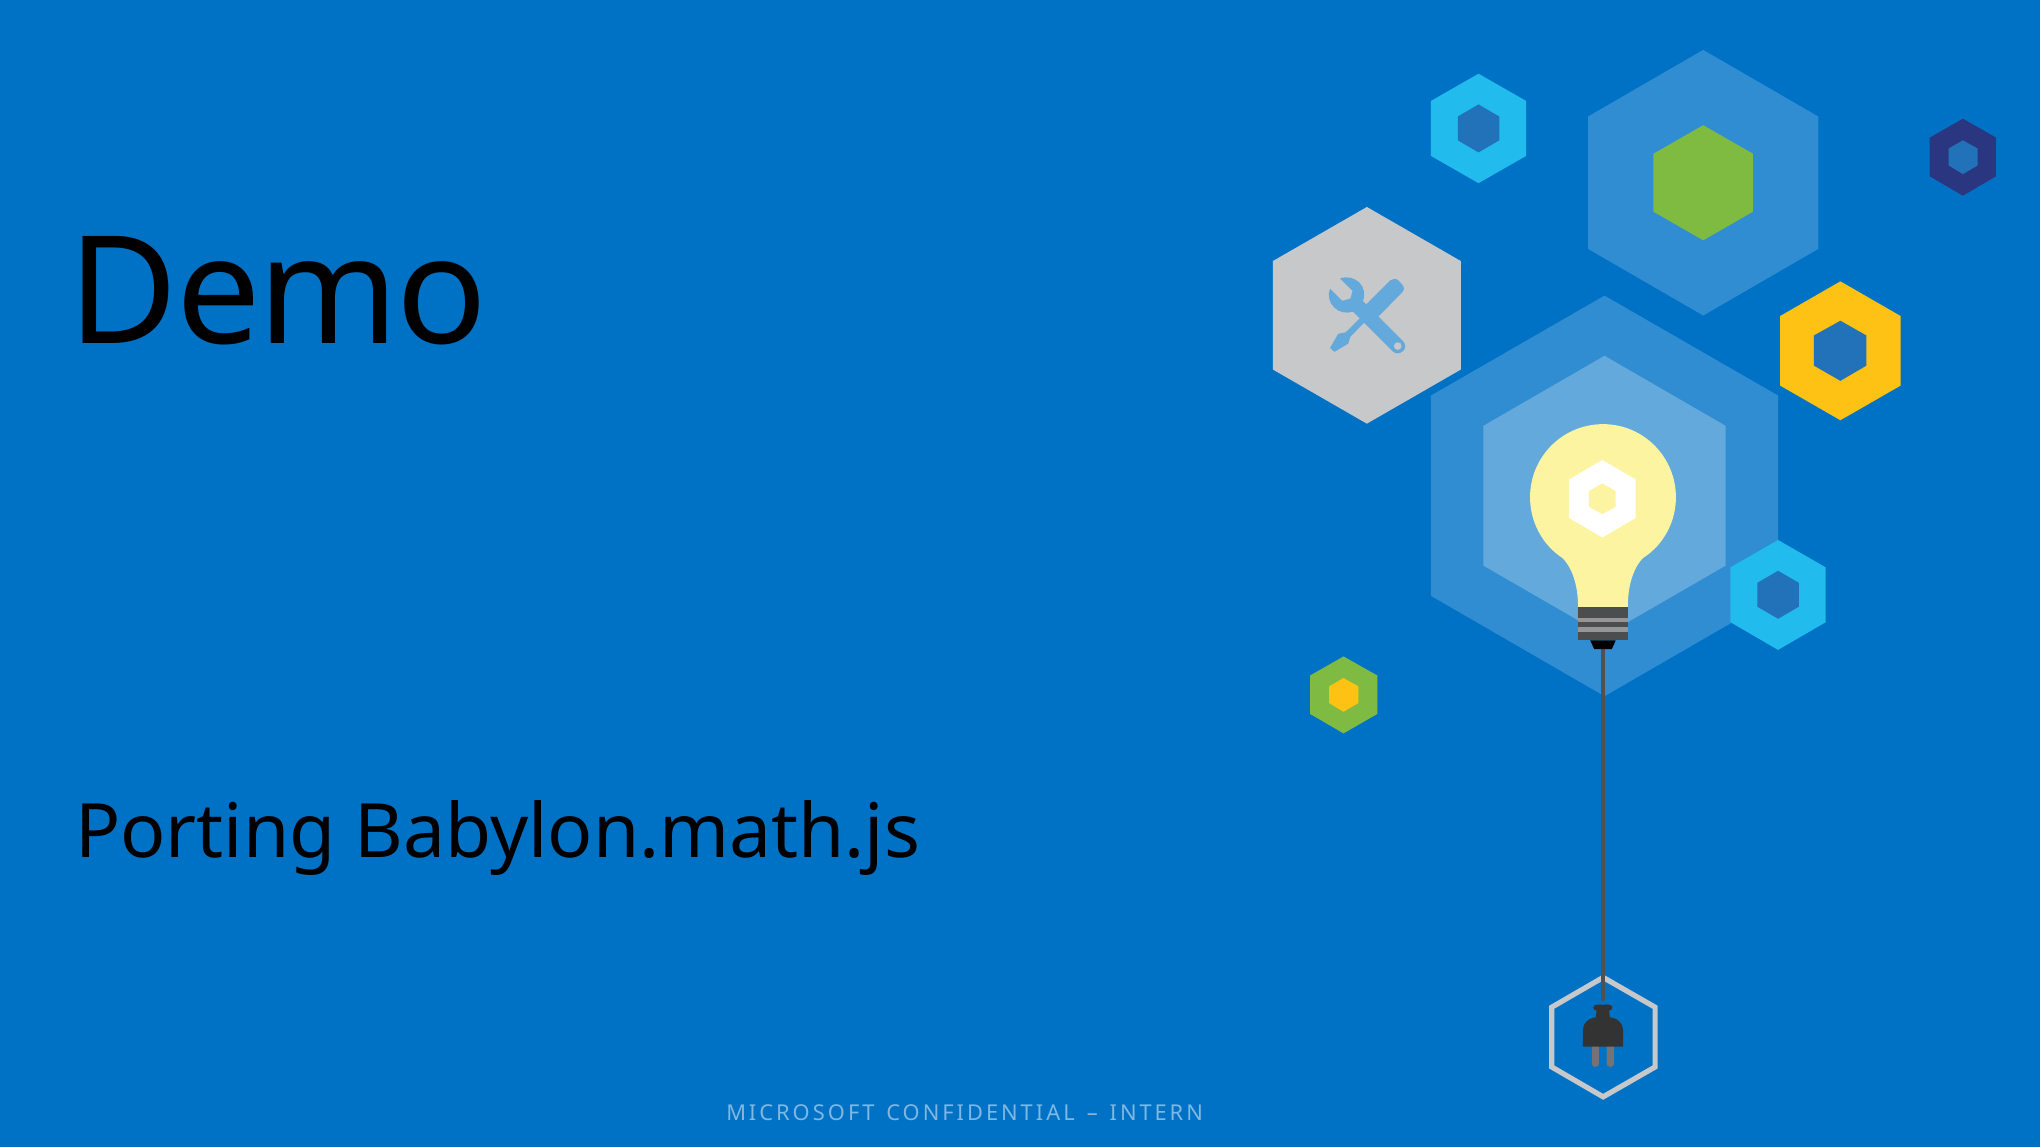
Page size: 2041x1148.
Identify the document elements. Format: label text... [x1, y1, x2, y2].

title Demo [45, 198, 1245, 768]
list Porting Babylon.math.js [45, 768, 1246, 1069]
